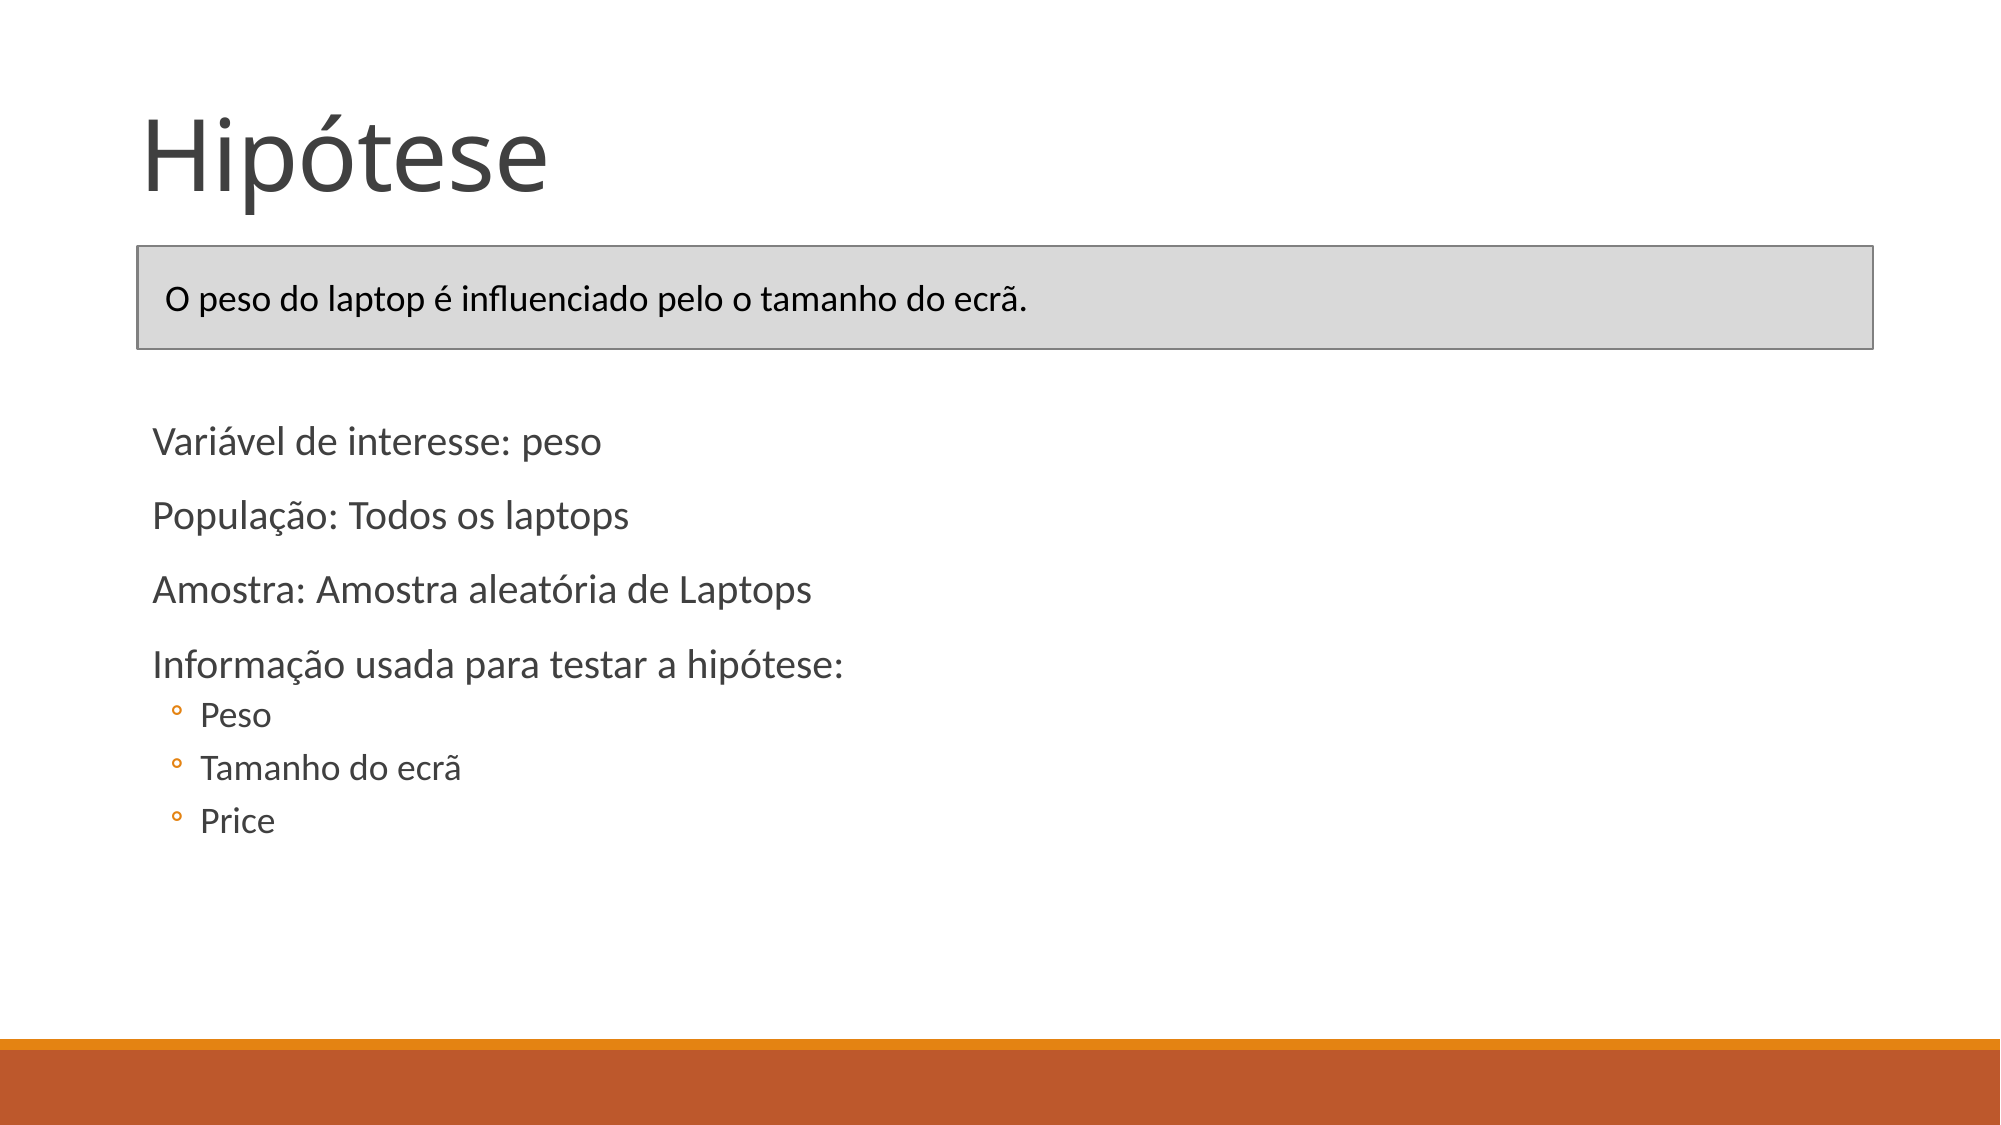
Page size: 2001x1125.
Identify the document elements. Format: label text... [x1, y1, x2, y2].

list Variável de interesse: peso População: Todos os laptops Amostra: Amostra aleatória de Laptops Informação usada para testar a hipótese: Peso Tamanho do ecrã Price [137, 412, 1863, 915]
title Hipótese [124, 50, 1775, 220]
text_box [136, 245, 1874, 350]
text_box O peso do laptop é influenciado pelo o tamanho do ecrã. [150, 266, 1850, 327]
